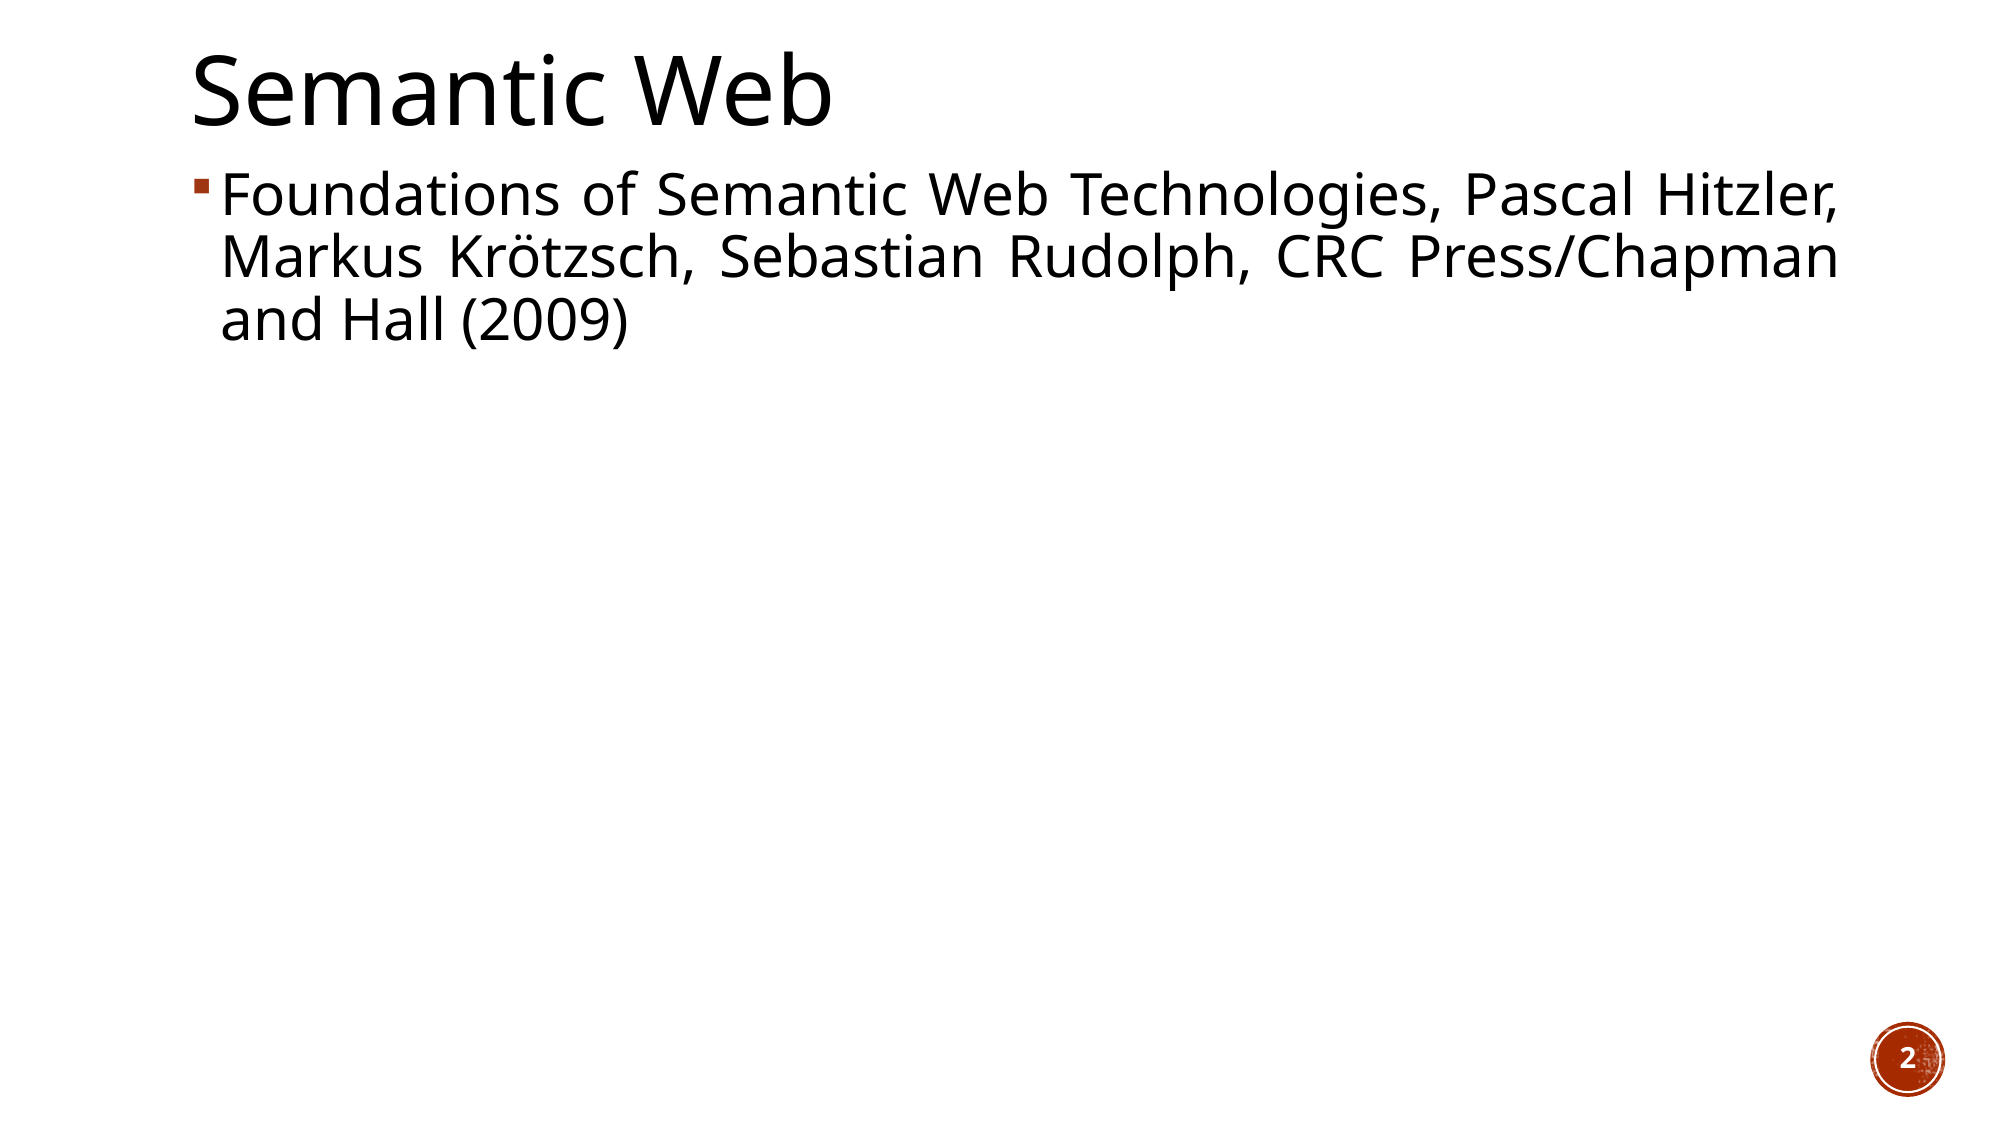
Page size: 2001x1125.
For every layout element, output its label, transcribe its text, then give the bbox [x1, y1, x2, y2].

list Foundations of Semantic Web Technologies, Pascal Hitzler, Markus Krötzsch, Sebastian Rudolph, CRC Press/Chapman and Hall (2009) [175, 157, 1856, 1029]
title Semantic Web [175, 34, 1826, 155]
slide_number 2 [1855, 1028, 1961, 1089]
